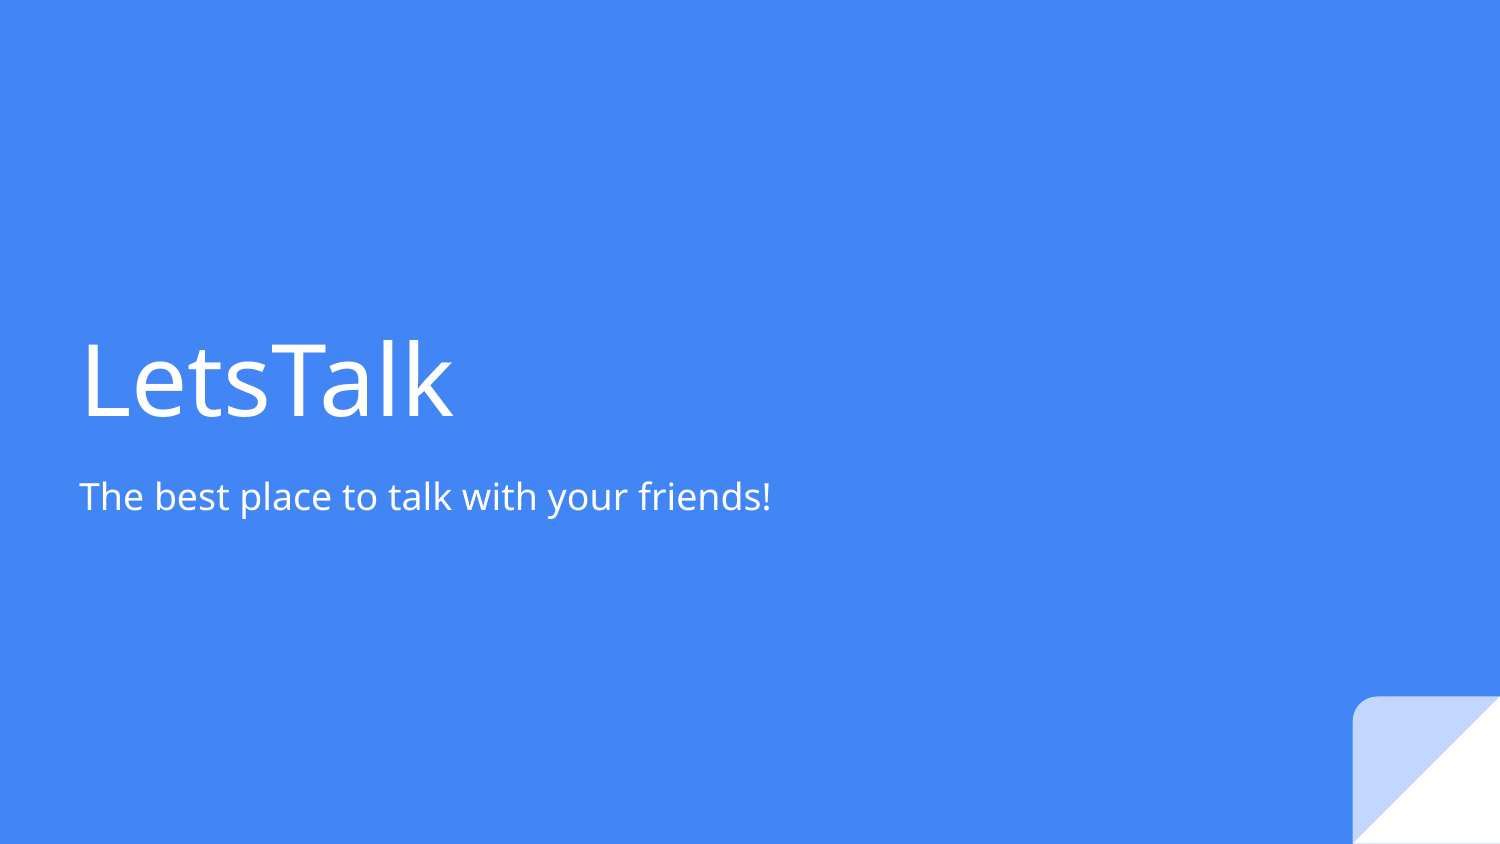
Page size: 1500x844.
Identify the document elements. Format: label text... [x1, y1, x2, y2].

title LetsTalk [64, 298, 1413, 452]
subtitle The best place to talk with your friends! [64, 457, 1413, 529]
